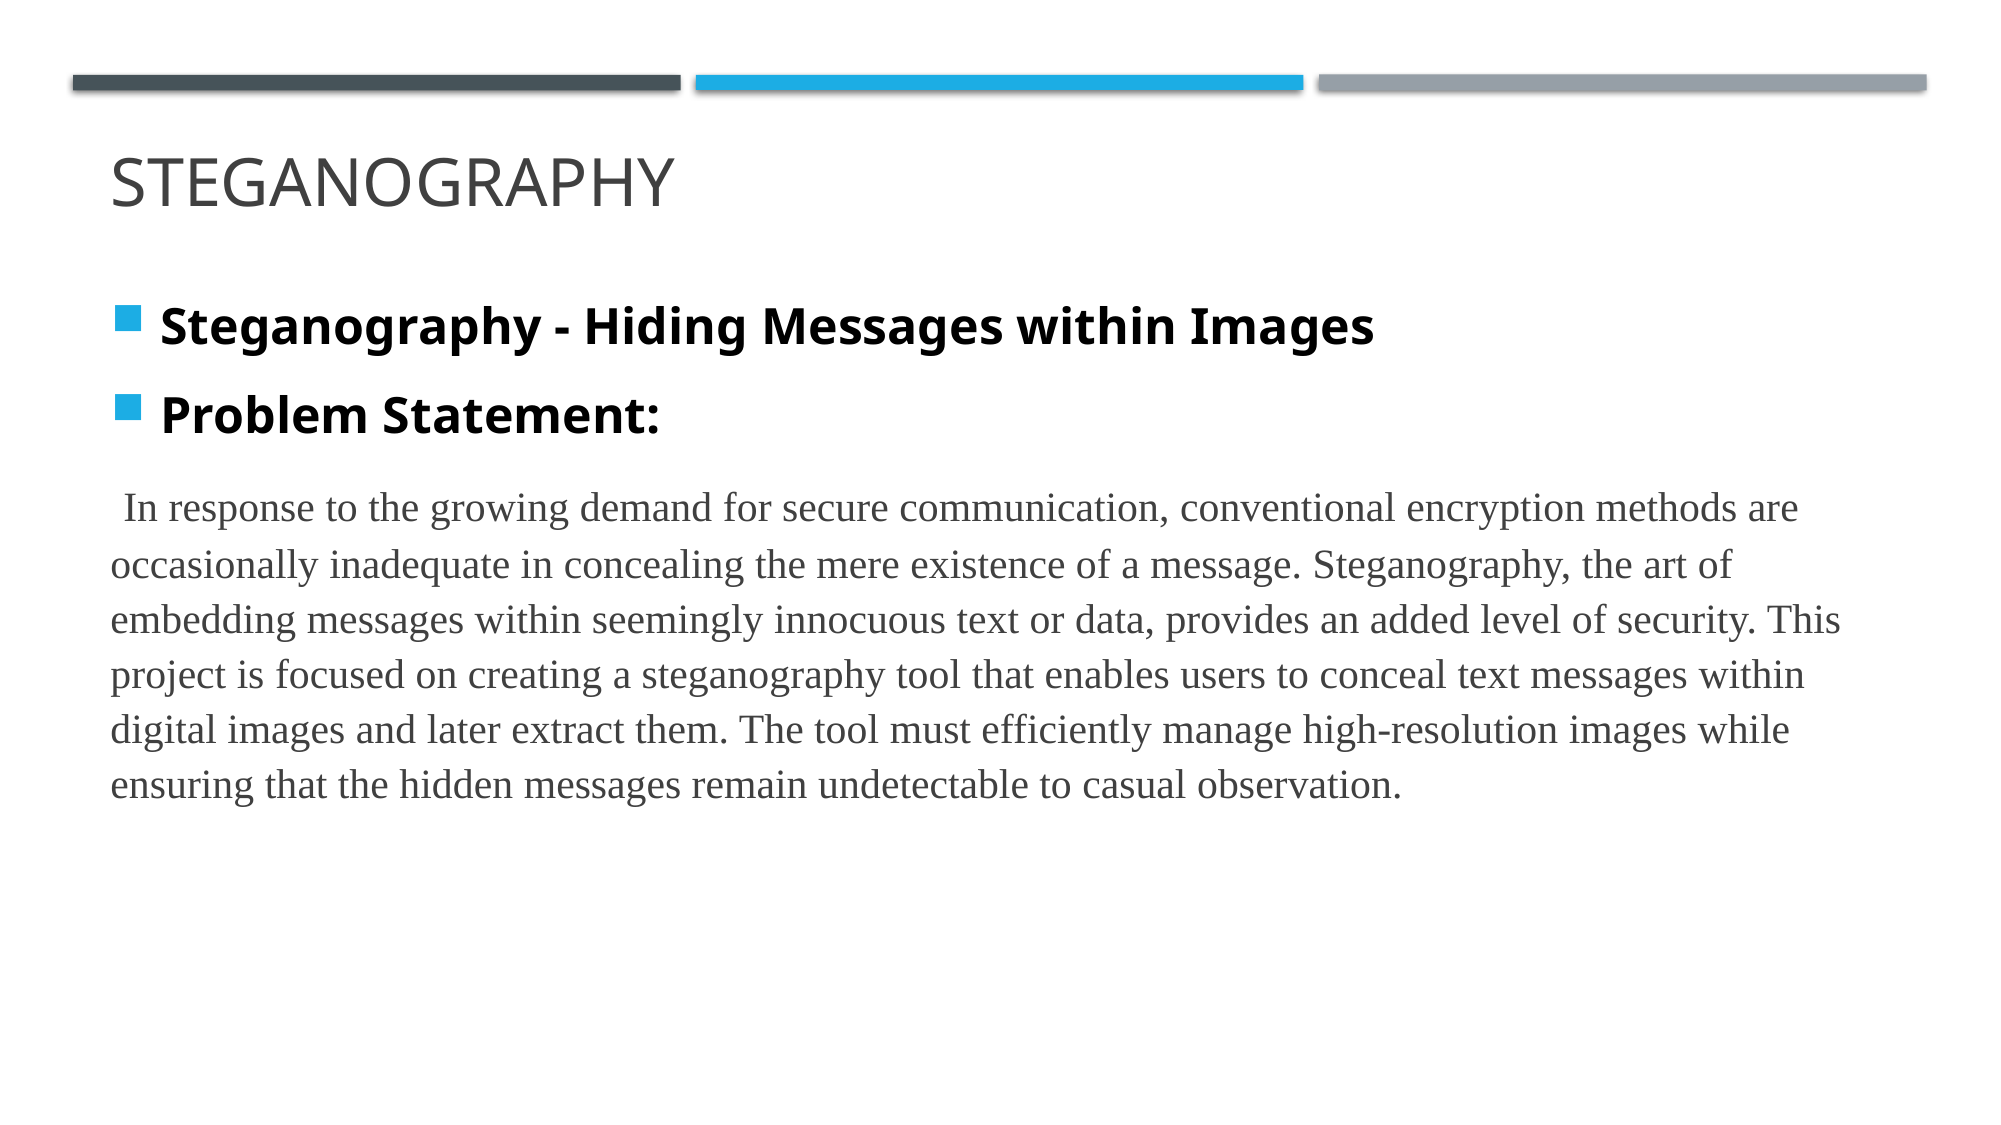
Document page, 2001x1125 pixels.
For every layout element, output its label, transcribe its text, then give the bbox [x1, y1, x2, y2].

list Steganography - Hiding Messages within Images Problem Statement: In response to the growing demand for secure communication, conventional encryption methods are occasionally inadequate in concealing the mere existence of a message. Steganography, the art of embedding messages within seemingly innocuous text or data, provides an added level of security. This project is focused on creating a steganography tool that enables users to conceal text messages within digital images and later extract them. The tool must efficiently manage high-resolution images while ensuring that the hidden messages remain undetectable to casual observation. [95, 115, 1905, 981]
